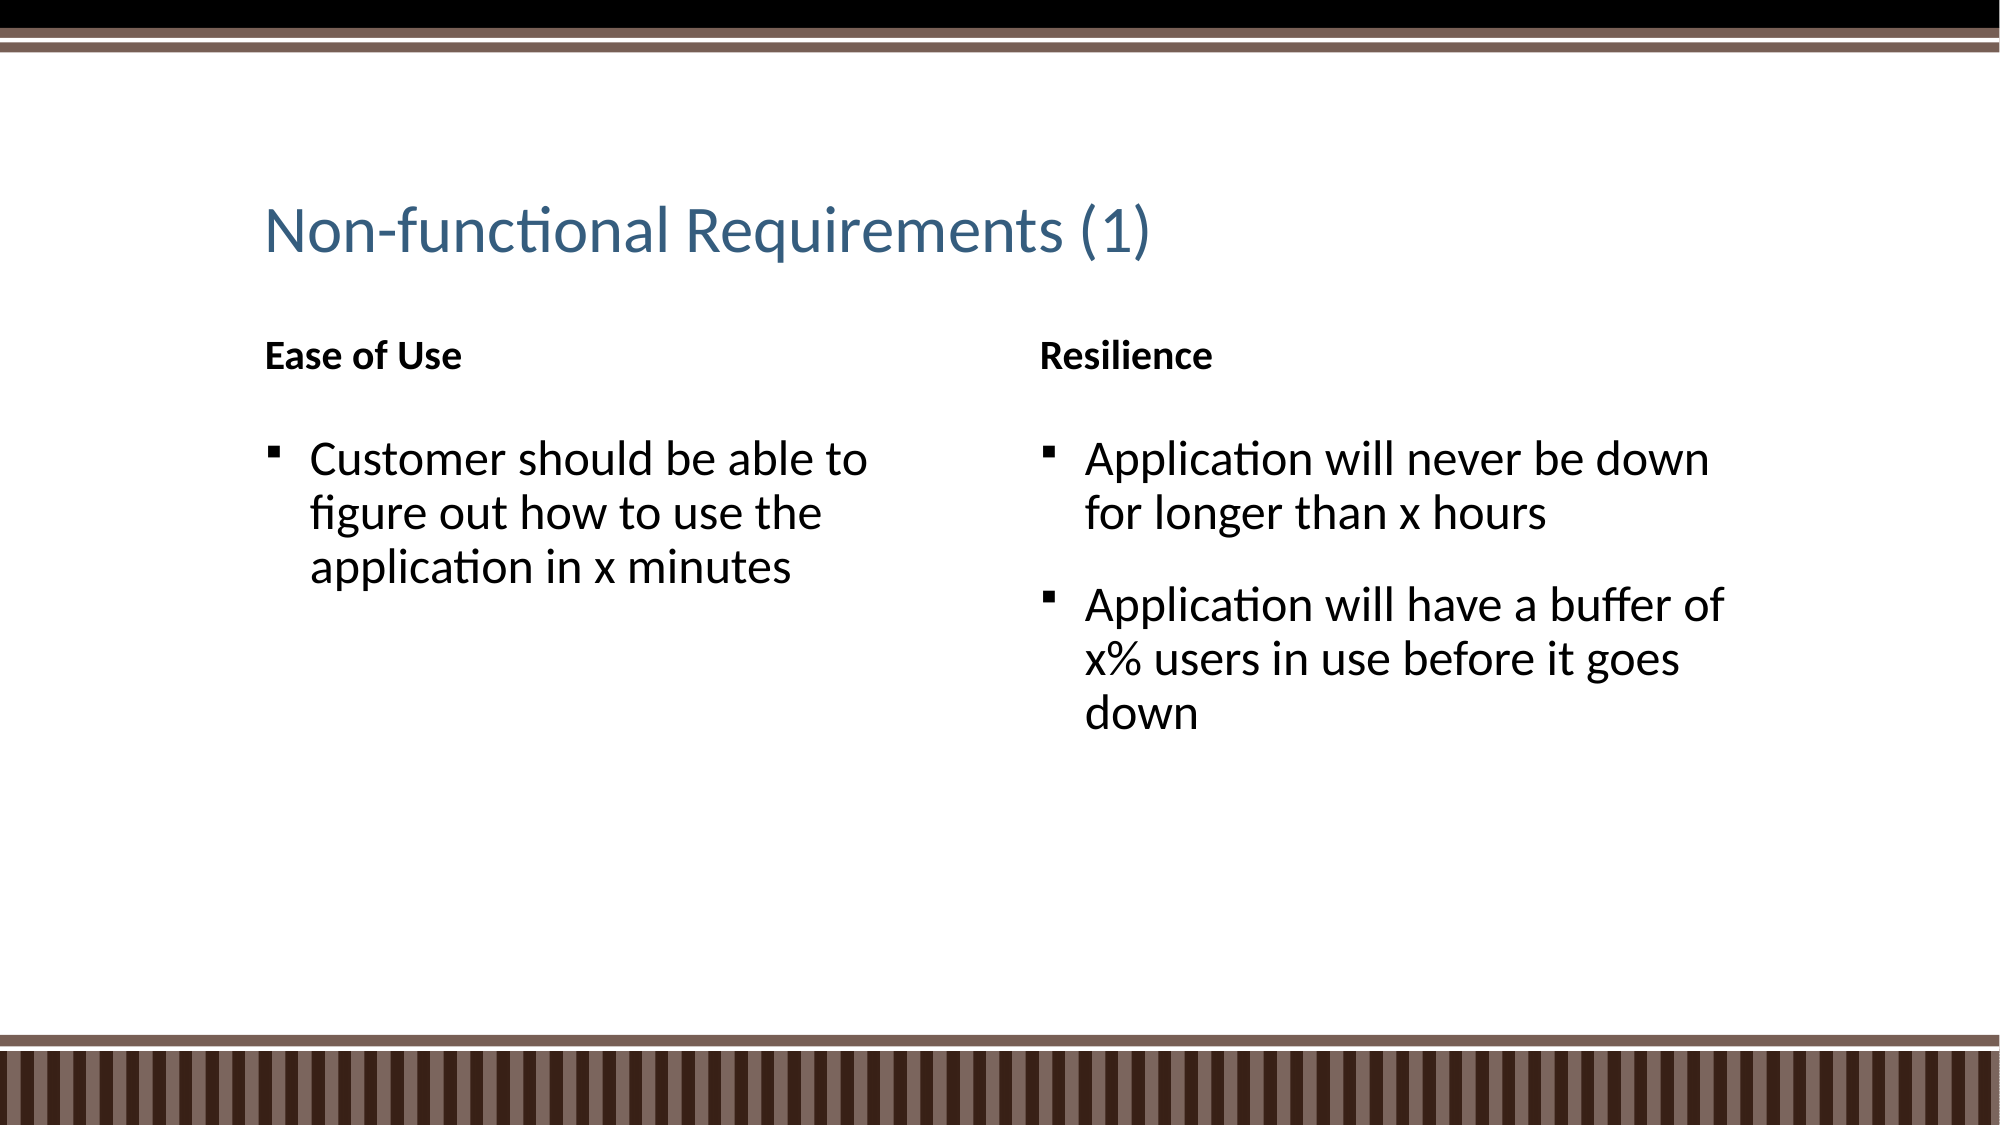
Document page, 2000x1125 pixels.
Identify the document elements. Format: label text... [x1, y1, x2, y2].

list Resilience [1024, 299, 1750, 413]
list Application will never be down for longer than x hours Application will have a buffer of x% users in use before it goes down [1024, 425, 1750, 988]
list Ease of Use [249, 299, 975, 413]
title Non-functional Requirements (1) [249, 99, 1750, 275]
list Customer should be able to figure out how to use the application in x minutes [249, 425, 975, 988]
